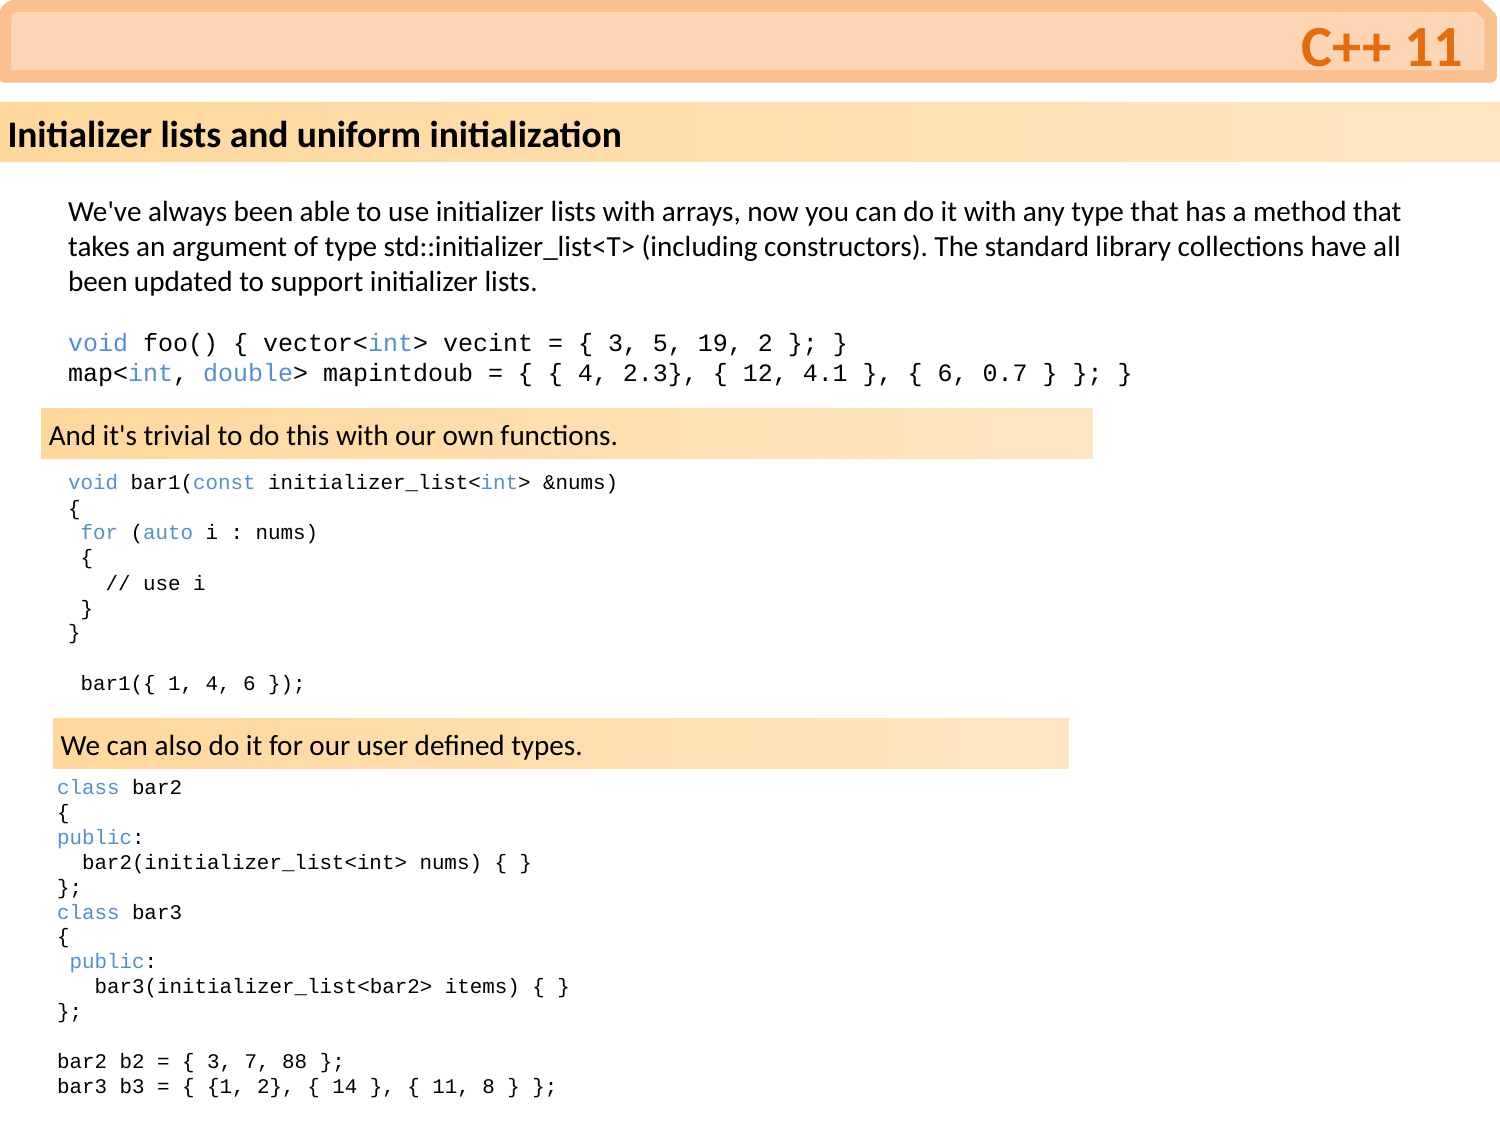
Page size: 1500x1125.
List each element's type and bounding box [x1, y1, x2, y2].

text_box [0, 5, 1500, 1085]
